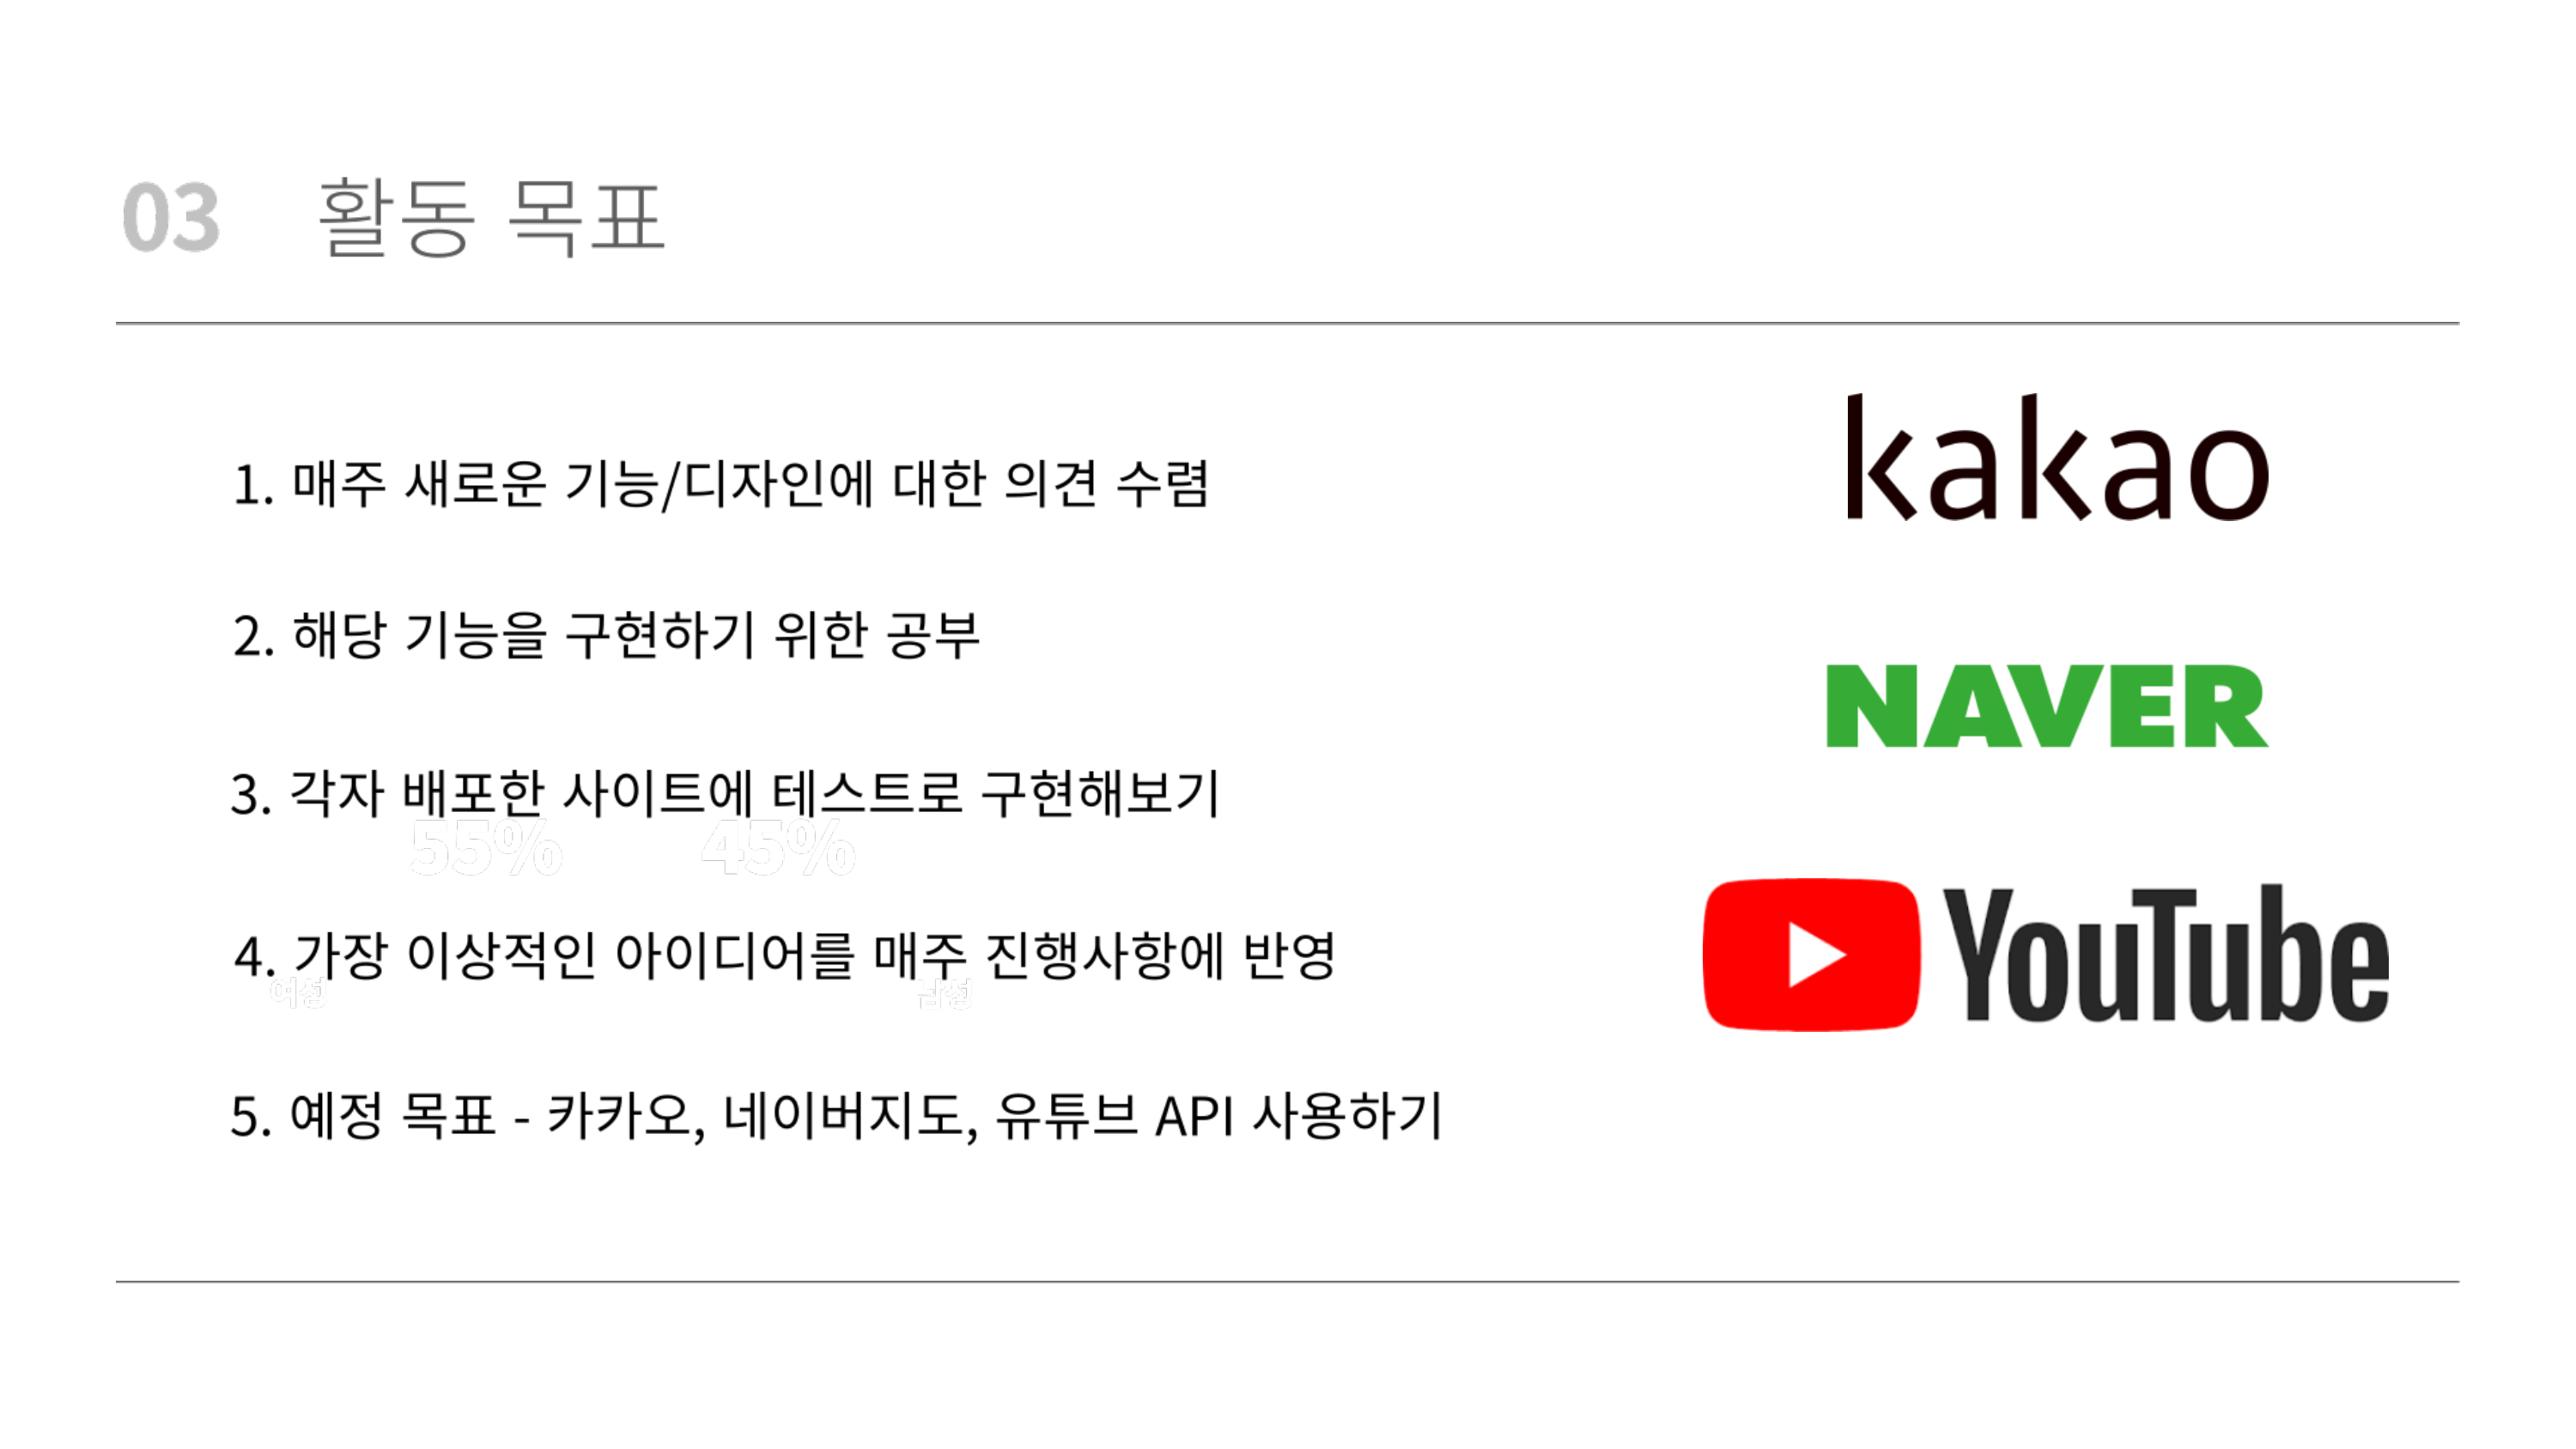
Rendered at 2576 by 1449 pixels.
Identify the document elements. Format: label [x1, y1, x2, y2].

text_box [762, 322, 2460, 325]
picture [89, 94, 758, 366]
picture [212, 427, 1262, 573]
text_box [1703, 878, 2389, 1032]
picture [214, 1061, 1493, 1200]
picture [215, 578, 1033, 724]
text_box [1799, 611, 2293, 817]
text_box [1848, 392, 2269, 521]
text_box [116, 1280, 2460, 1283]
picture [179, 739, 1388, 1046]
